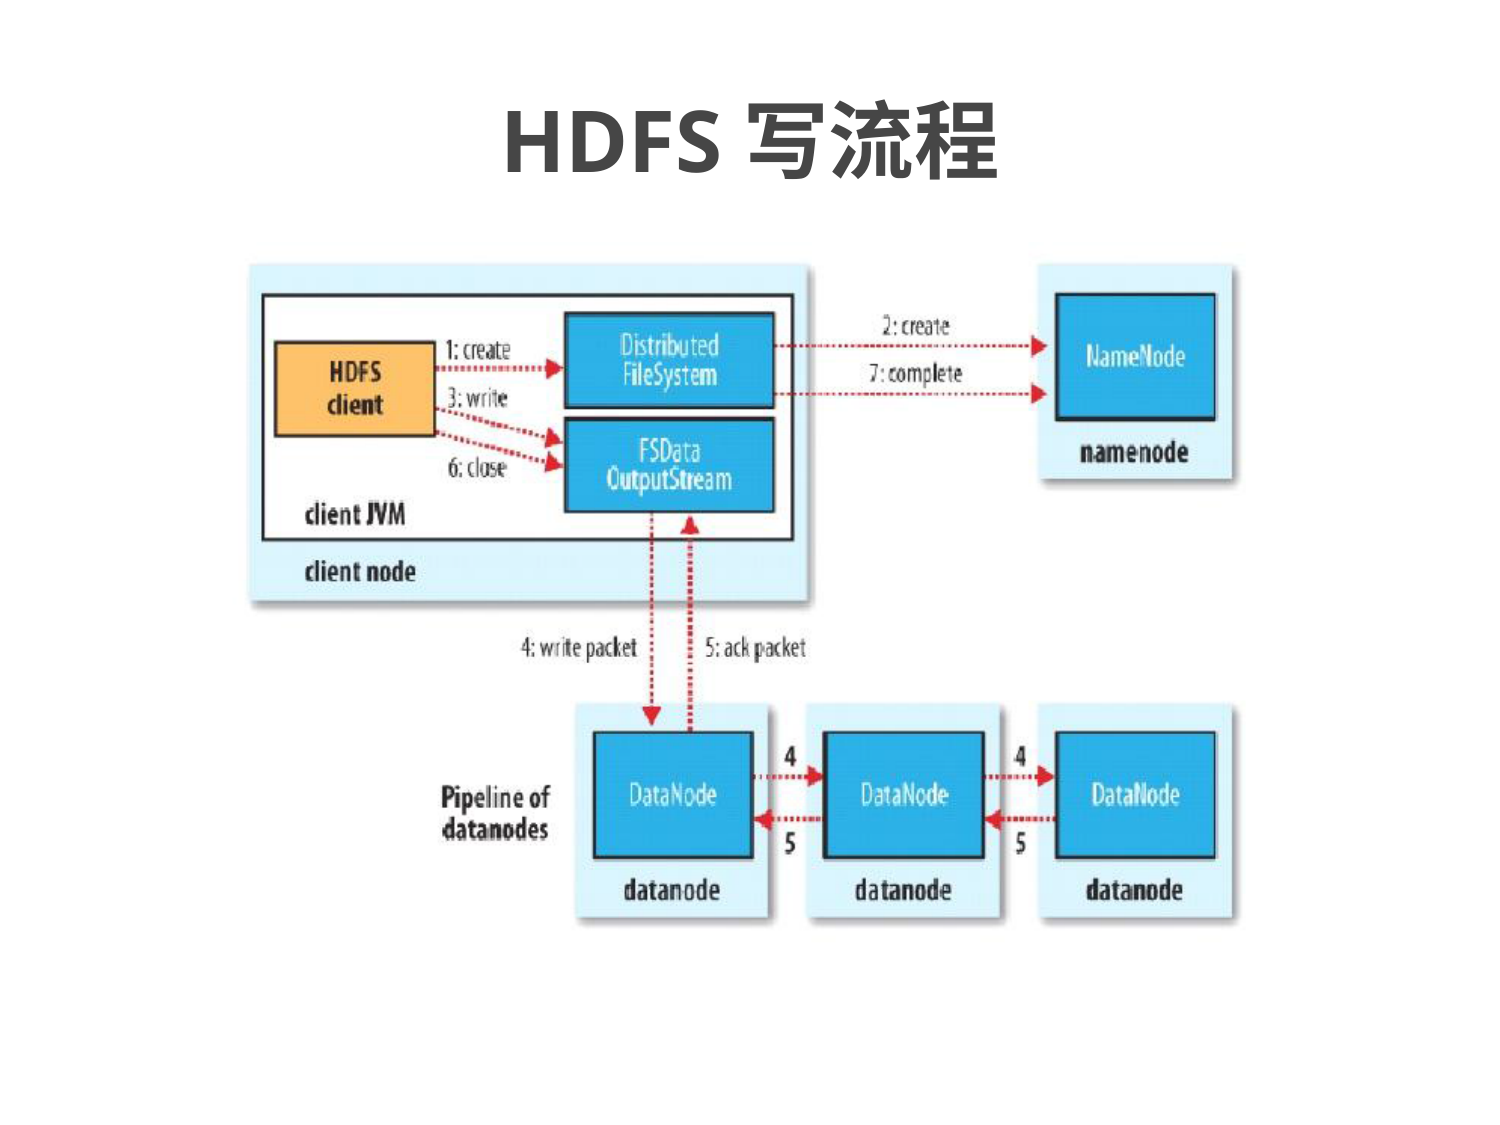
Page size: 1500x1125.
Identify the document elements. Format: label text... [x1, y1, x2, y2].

title HDFS写流程 [75, 45, 1425, 233]
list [209, 242, 1291, 986]
